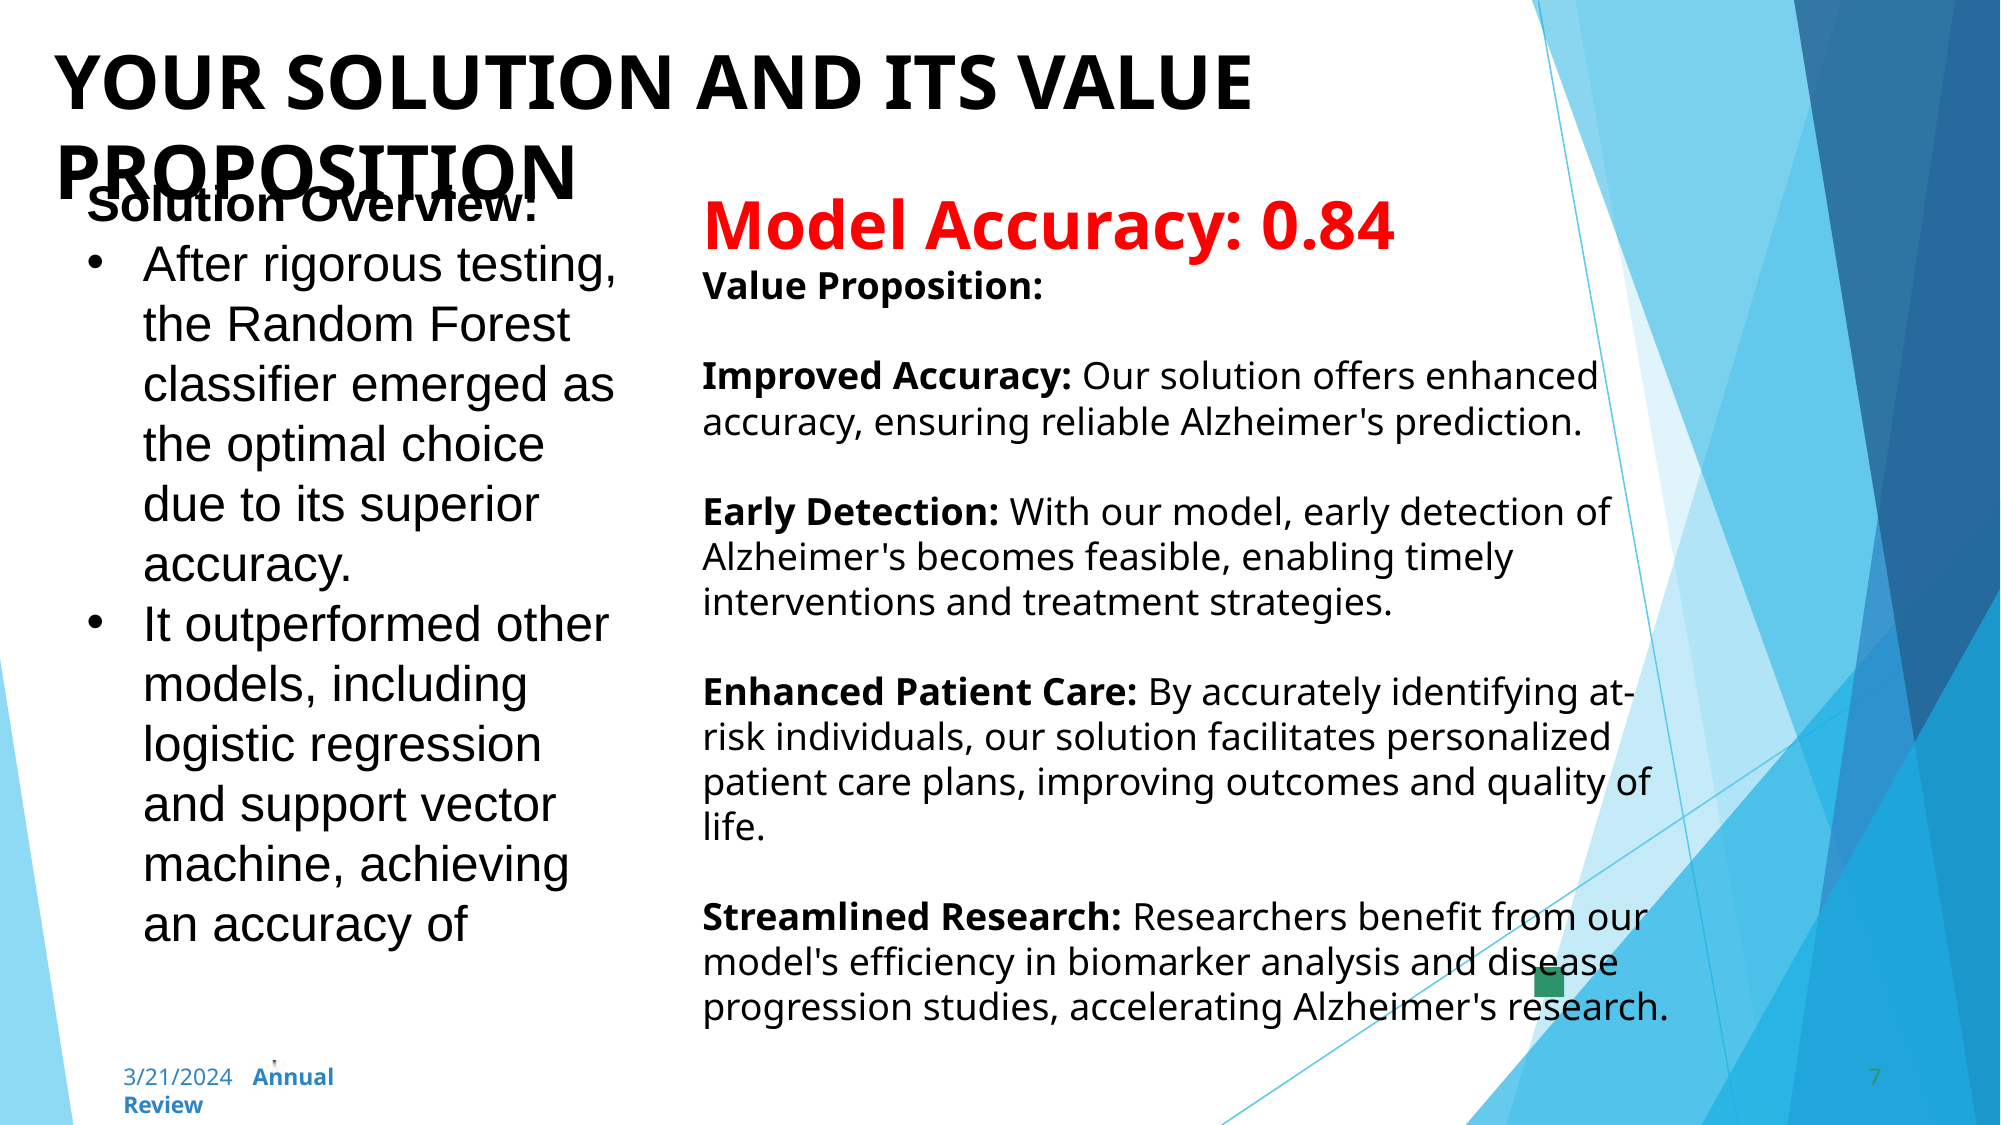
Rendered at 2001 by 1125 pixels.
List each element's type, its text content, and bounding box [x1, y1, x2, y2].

text_box Model Accuracy: 0.84 Value Proposition: Improved Accuracy: Our solution offers enhanced accuracy, ensuring reliable Alzheimer's prediction. Early Detection: With our model, early detection of Alzheimer's becomes feasible, enabling timely interventions and treatment strategies. Enhanced Patient Care: By accurately identifying at-risk individuals, our solution facilitates personalized patient care plans, improving outcomes and quality of life. Streamlined Research: Researchers benefit from our model's efficiency in biomarker analysis and disease progression studies, accelerating Alzheimer's research. [687, 175, 1713, 1080]
text_box 3/21/2024 Annual Review [121, 1103, 417, 1118]
text_box Solution Overview: After rigorous testing, the Random Forest classifier emerged as the optimal choice due to its superior accuracy. It outperformed other models, including logistic regression and support vector machine, achieving an accuracy of [71, 164, 638, 959]
picture [110, 1060, 463, 1094]
slide_number 7 [1849, 1061, 1890, 1125]
title YOUR SOLUTION AND ITS VALUE PROPOSITION [52, 0, 1655, 223]
